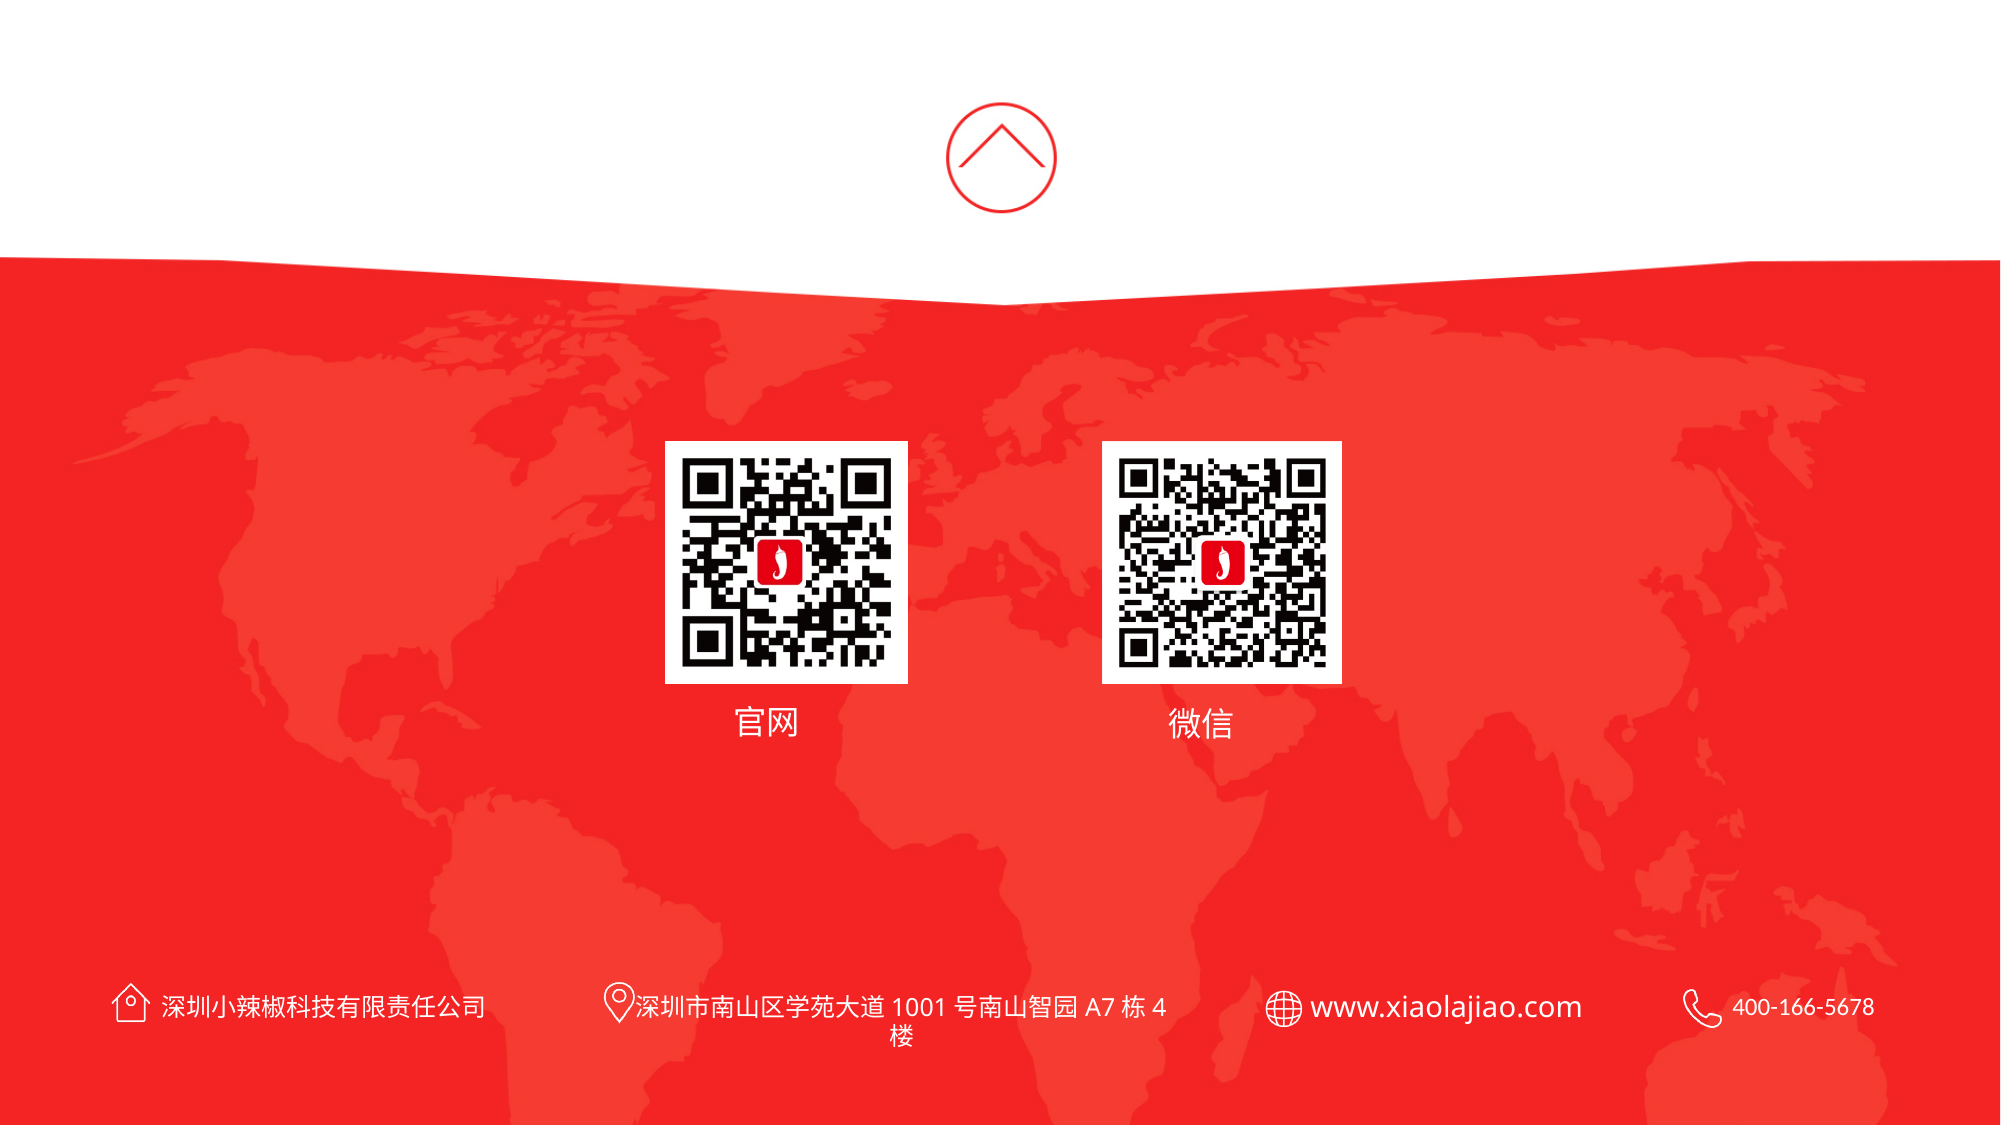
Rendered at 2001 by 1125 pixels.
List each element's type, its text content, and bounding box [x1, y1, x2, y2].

picture [0, 0, 2001, 1125]
text_box 400-166-5678 [1710, 983, 1898, 1029]
text_box www.xiaolajiao.com [1293, 981, 1601, 1031]
text_box 深圳市南山区学苑大道1001号南山智园A7栋4楼 [620, 983, 1184, 1059]
text_box 深圳小辣椒科技有限责任公司 [137, 983, 512, 1029]
text_box 官网 [718, 693, 855, 749]
text_box 微信 [1153, 695, 1291, 751]
